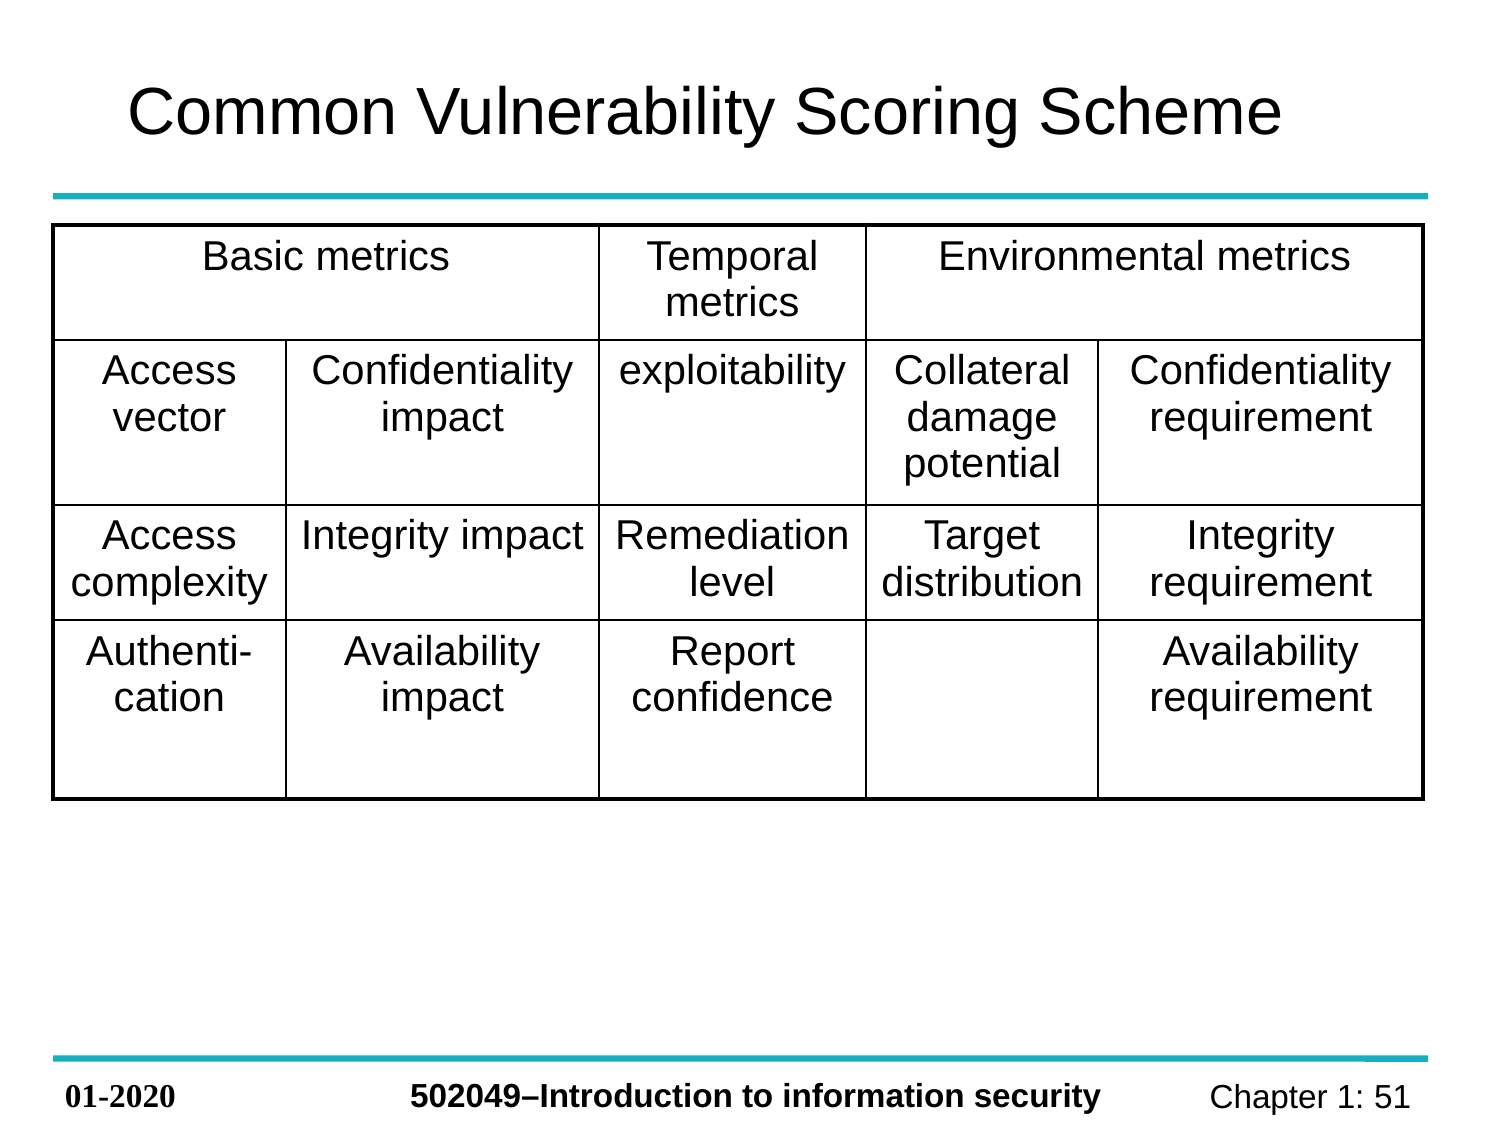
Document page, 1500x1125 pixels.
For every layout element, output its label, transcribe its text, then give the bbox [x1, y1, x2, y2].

table_cell Availability impact [287, 621, 598, 797]
table_cell Access vector [55, 341, 285, 504]
table_cell Availability requirement [1099, 621, 1421, 797]
table_cell Authenti-cation [55, 621, 285, 797]
table_cell [867, 621, 1097, 797]
table_cell Confidentiality requirement [1099, 341, 1421, 504]
table_cell Integrity requirement [1099, 506, 1421, 619]
title Common Vulnerability Scoring Scheme [112, 42, 1376, 173]
table_header Environmental metrics [867, 227, 1421, 339]
table_cell Remediation level [600, 506, 865, 619]
table_header Temporal metrics [600, 227, 865, 339]
table_header Basic metrics [55, 227, 598, 339]
table_cell Access complexity [55, 506, 285, 619]
table_cell Integrity impact [287, 506, 598, 619]
table_cell Target distribution [867, 506, 1097, 619]
table_cell Report confidence [600, 621, 865, 797]
table_cell Confidentiality impact [287, 341, 598, 504]
table_cell Collateral damage potential [867, 341, 1097, 504]
table_cell exploitability [600, 341, 865, 504]
